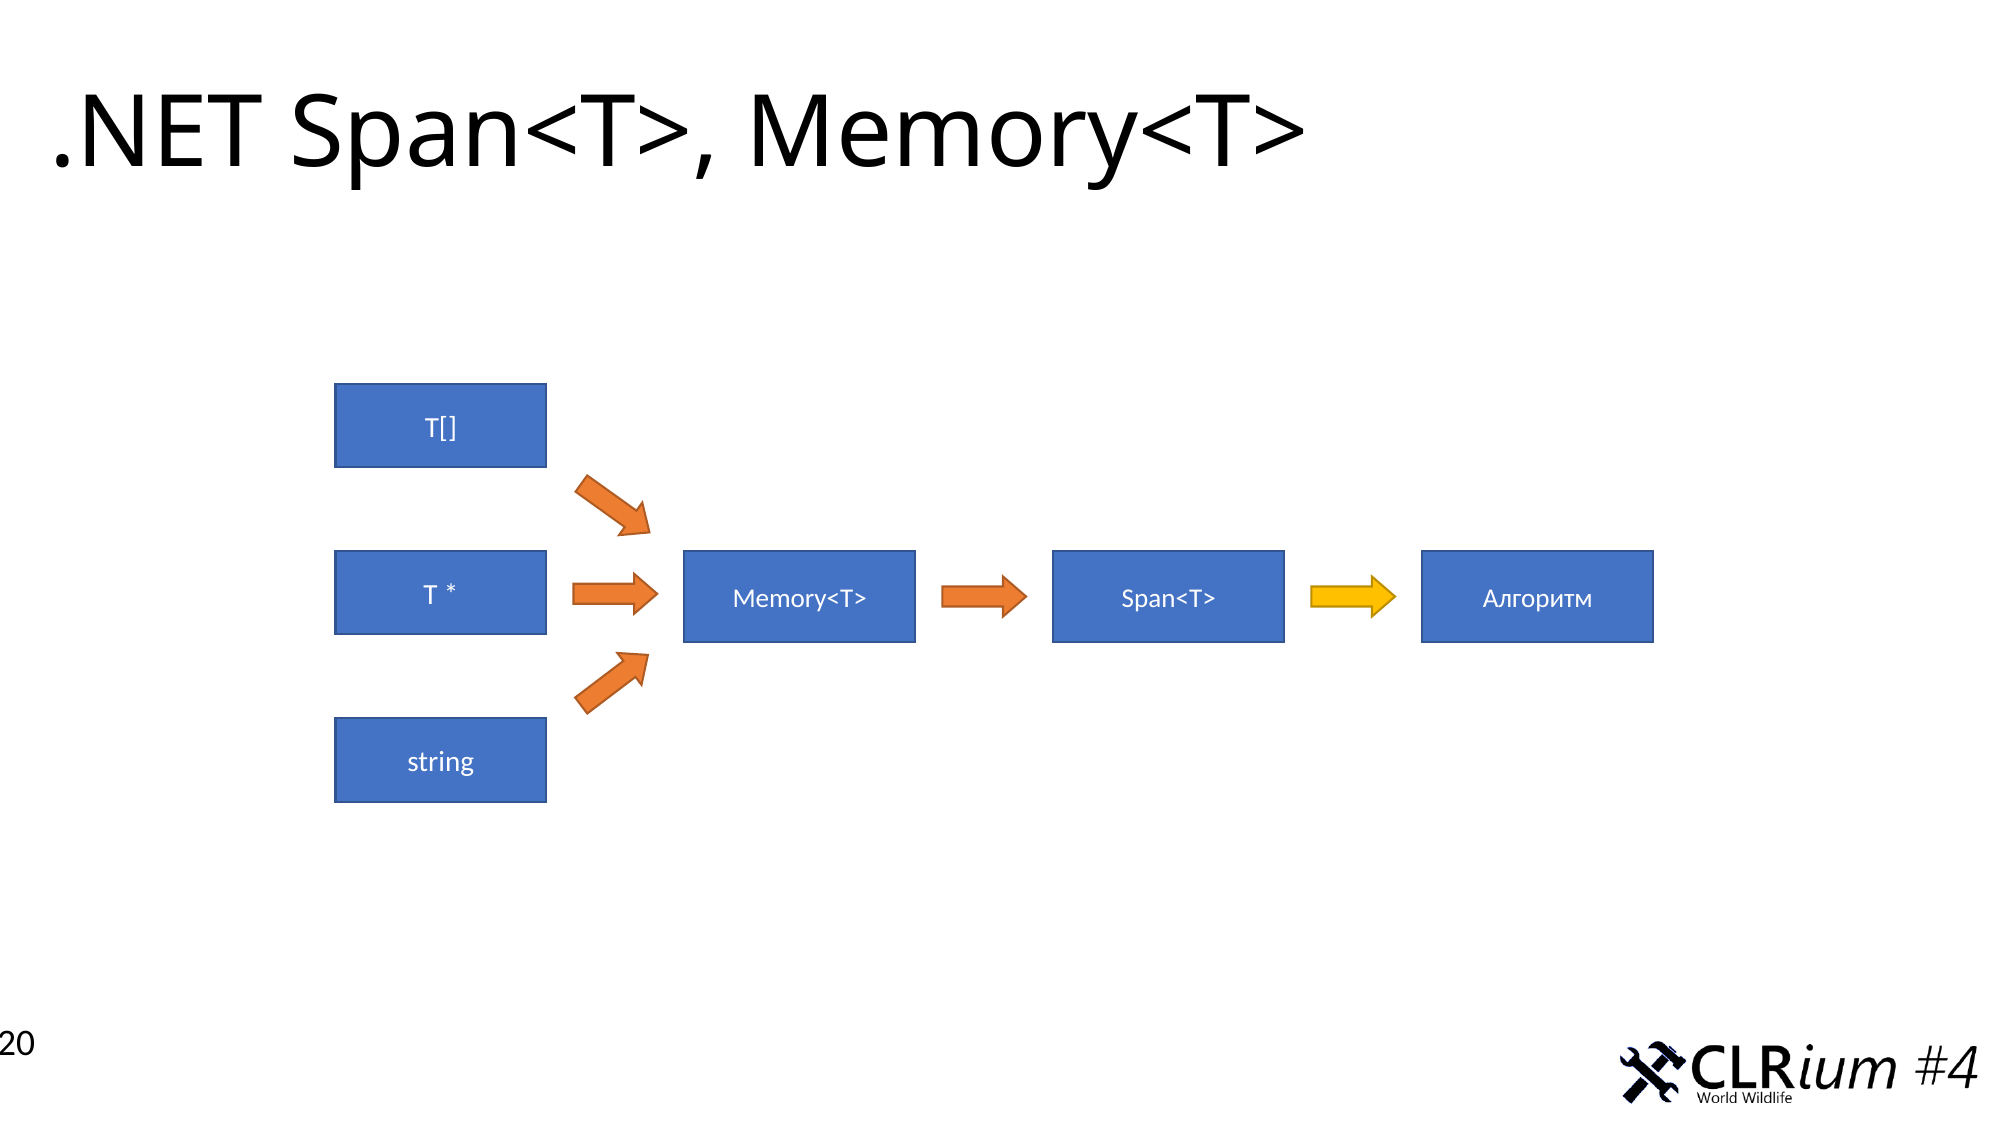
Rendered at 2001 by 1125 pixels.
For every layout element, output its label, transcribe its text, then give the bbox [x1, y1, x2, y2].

text_box [572, 571, 659, 617]
text_box T[] [334, 383, 547, 468]
text_box .NET Span<T>, Memory<T> [34, 59, 1325, 195]
text_box T * [334, 550, 547, 635]
text_box Memory<T> [683, 550, 916, 643]
text_box [573, 651, 650, 715]
text_box [574, 474, 651, 537]
text_box Span<T> [1052, 550, 1285, 643]
text_box 20 [0, 1010, 171, 1071]
text_box string [334, 717, 547, 803]
picture [1616, 1033, 1985, 1111]
text_box [1310, 574, 1397, 619]
text_box Алгоритм [1421, 550, 1654, 643]
text_box [941, 574, 1028, 619]
